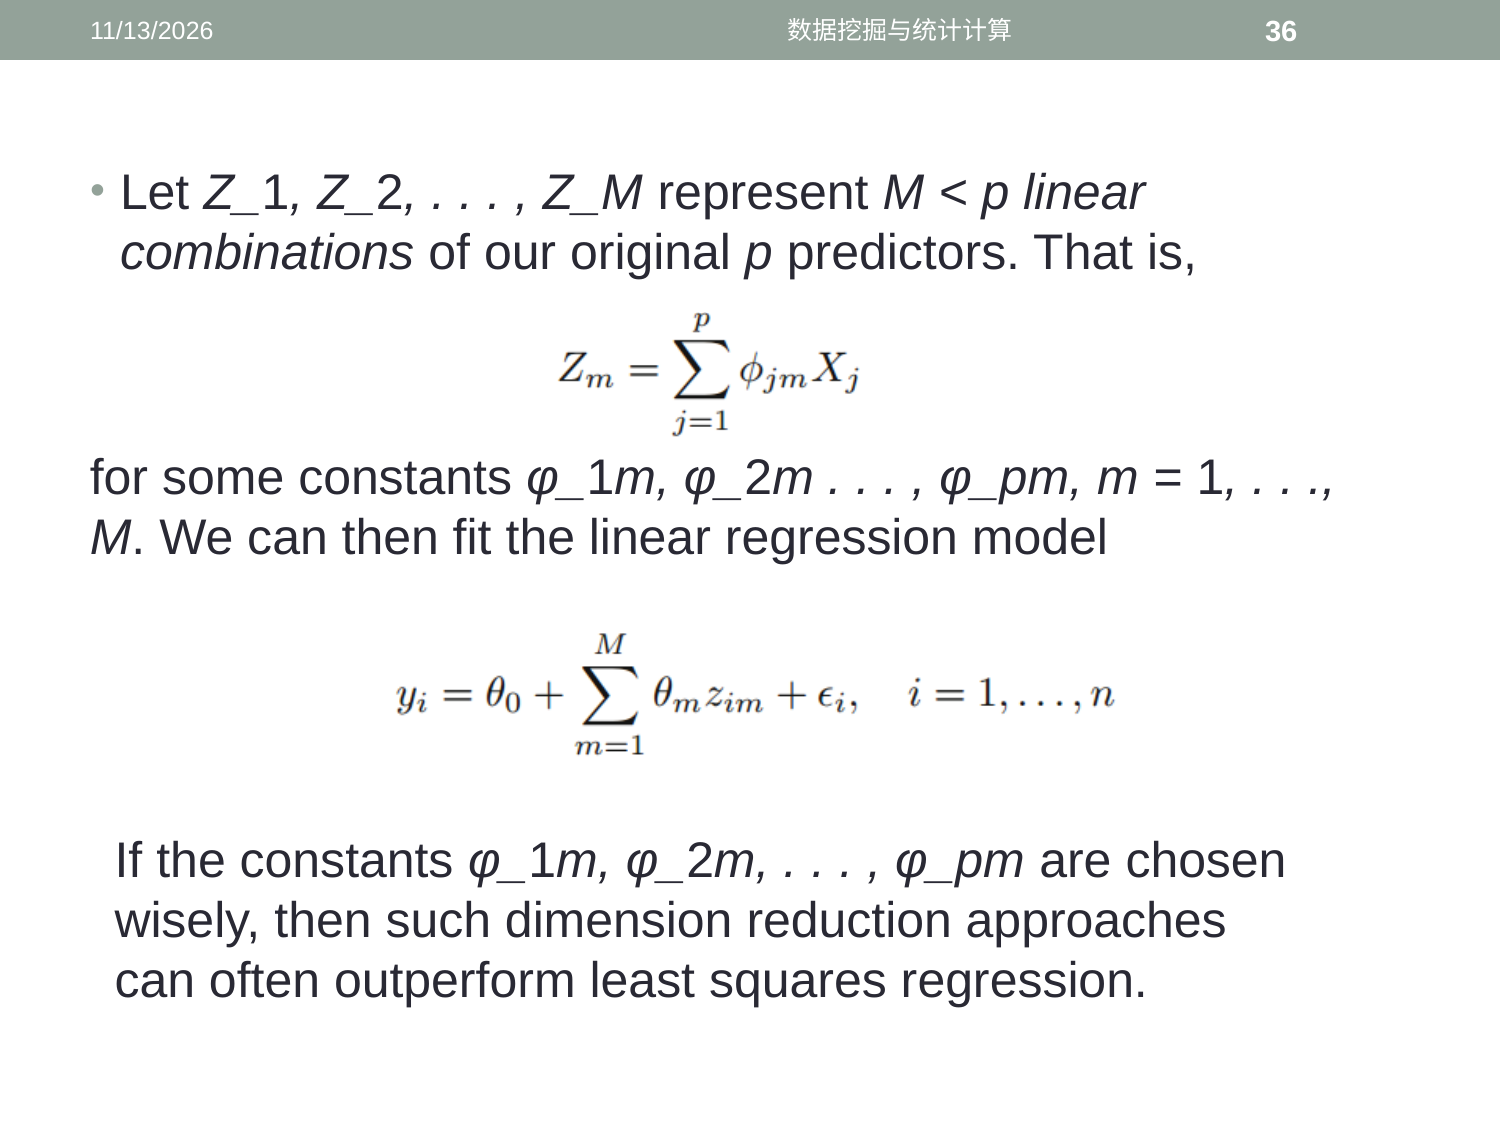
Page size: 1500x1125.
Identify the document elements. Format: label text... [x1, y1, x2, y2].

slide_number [75, 3, 550, 57]
footer 数据挖掘与统计计算 [562, 3, 1238, 57]
picture [384, 629, 1116, 761]
picture [549, 312, 866, 438]
text_box If the constants φ_1m, φ_2m, . . . , φ_pm are chosen wisely, then such dimension reduction approaches can often outperform least squares regression. [99, 819, 1307, 1125]
list Let Z_1, Z_2, . . . , Z_M represent M < p linear combinations of our original p predictors. That is, [75, 152, 1425, 373]
text_box for some constants φ_1m, φ_2m . . . , φ_pm, m = 1, . . ., M. We can then fit the linear regression model [74, 437, 1357, 693]
slide_number 36 [1250, 3, 1425, 57]
